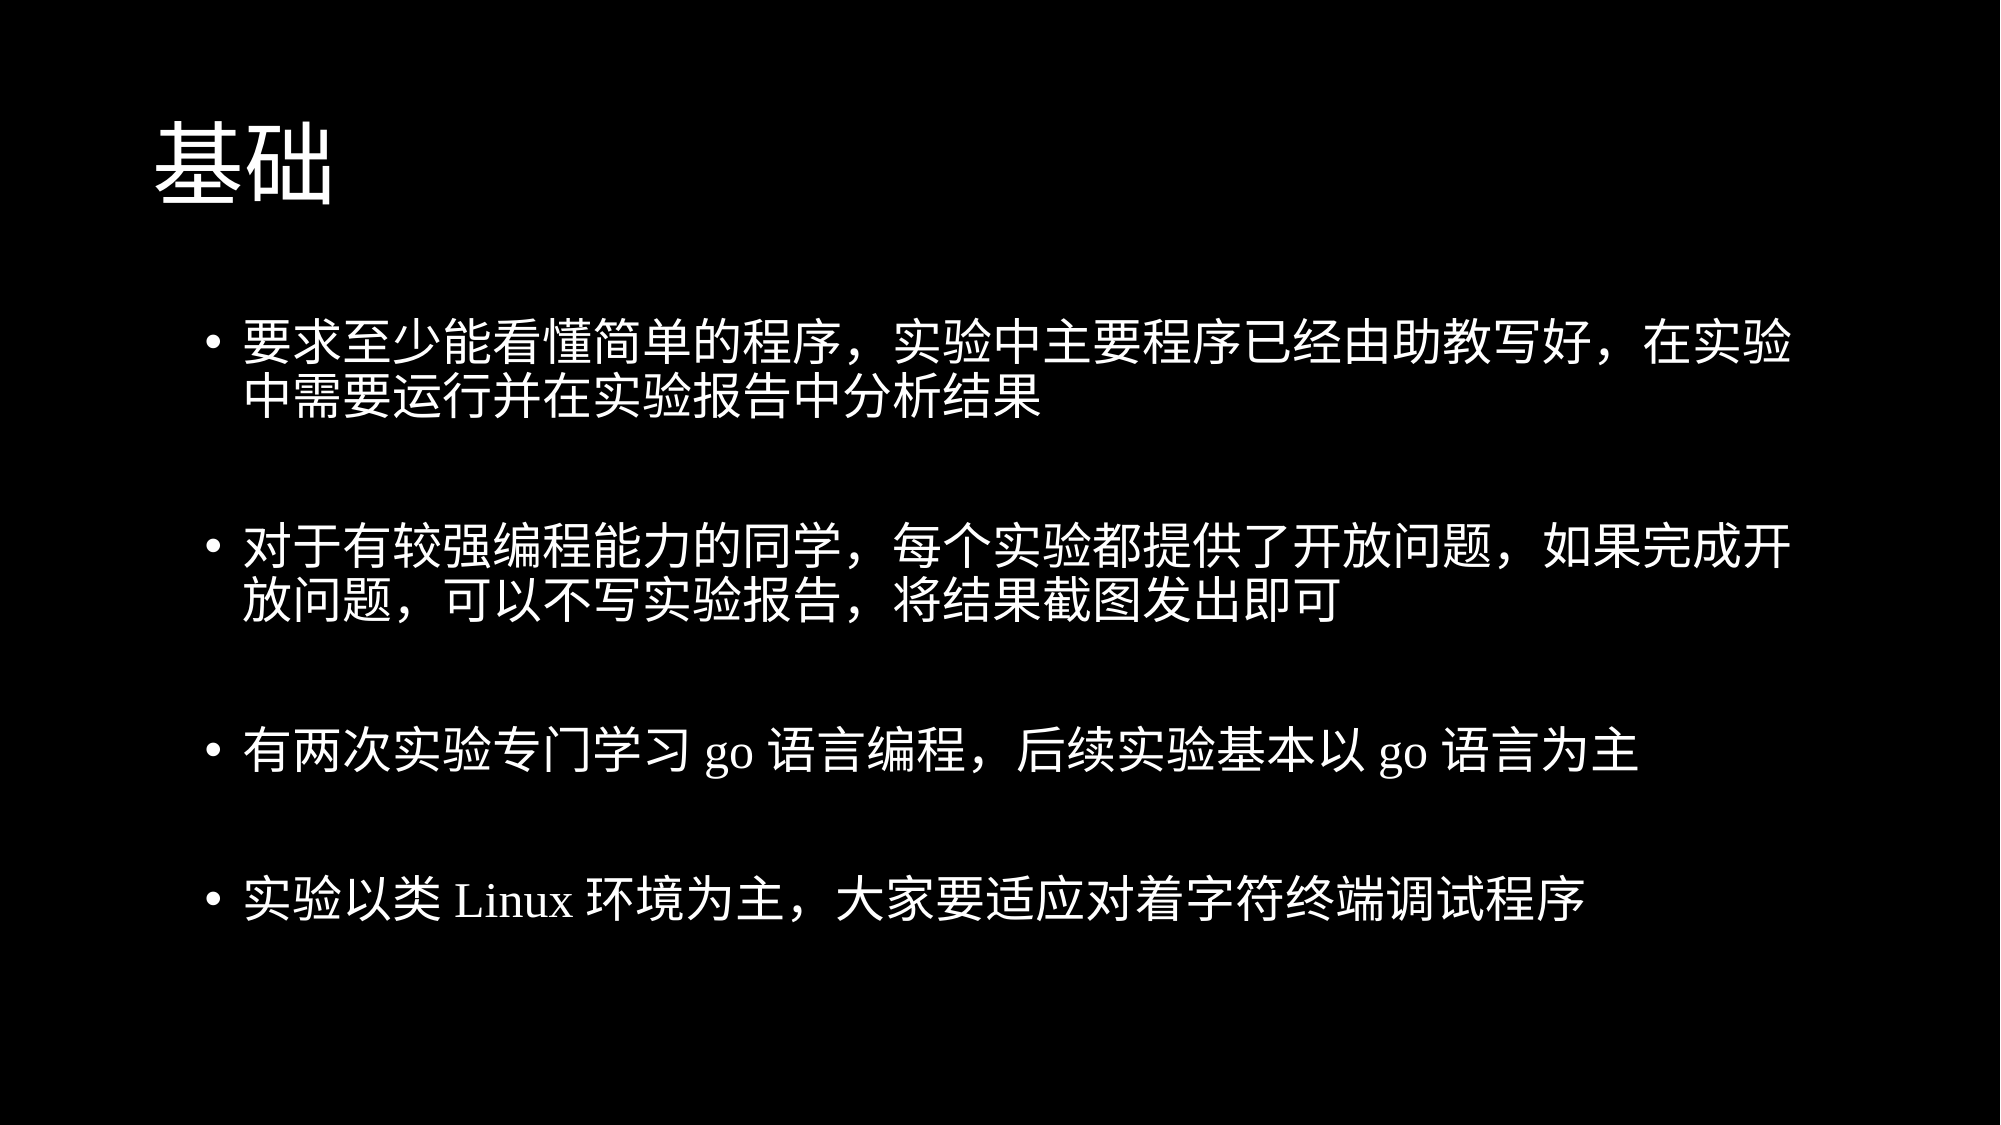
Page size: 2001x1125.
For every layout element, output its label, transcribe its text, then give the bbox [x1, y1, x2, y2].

list 要求至少能看懂简单的程序，实验中主要程序已经由助教写好，在实验中需要运行并在实验报告中分析结果 对于有较强编程能力的同学，每个实验都提供了开放问题，如果完成开放问题，可以不写实验报告，将结果截图发出即可 有两次实验专门学习go语言编程，后续实验基本以go语言为主 实验以类Linux环境为主，大家要适应对着字符终端调试程序 [189, 310, 1826, 1025]
title 基础 [137, 59, 1863, 278]
